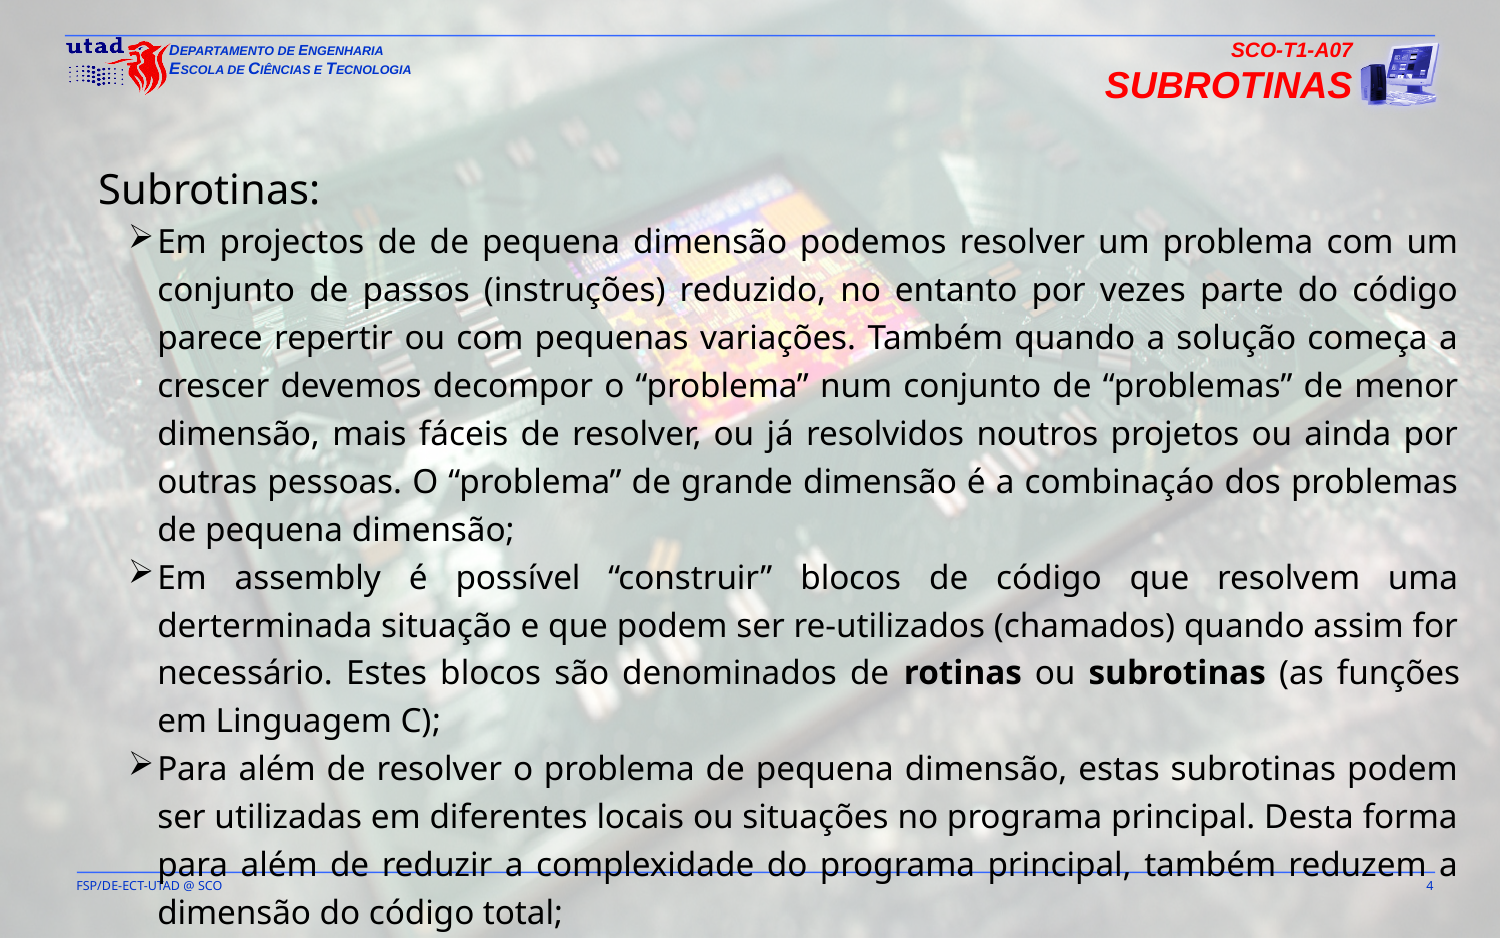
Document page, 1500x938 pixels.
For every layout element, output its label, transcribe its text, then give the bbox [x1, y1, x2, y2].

picture [64, 35, 172, 97]
title SCO-T1-A07 Subrotinas [493, 30, 1365, 100]
text_box Subrotinas: Em projectos de de pequena dimensão podemos resolver um problema com um conjunto de passos (instruções) reduzido, no entanto por vezes parte do código parece repertir ou com pequenas variações. Também quando a solução começa a crescer devemos decompor o “problema” num conjunto de “problemas” de menor dimensão, mais fáceis de resolver, ou já resolvidos noutros projetos ou ainda por outras pessoas. O “problema” de grande dimensão é a combinaçáo dos problemas de pequena dimensão; Em assembly é possível “construir” blocos de código que resolvem uma derterminada situação e que podem ser re-utilizados (chamados) quando assim for necessário. Estes blocos são denominados de rotinas ou subrotinas (as funções em Linguagem C); Para além de resolver o problema de pequena dimensão, estas subrotinas podem ser utilizadas em diferentes locais ou situações no programa principal. Desta forma para além de reduzir a complexidade do programa principal, também reduzem a dimensão do código total; [88, 147, 1471, 937]
picture [1352, 33, 1447, 115]
